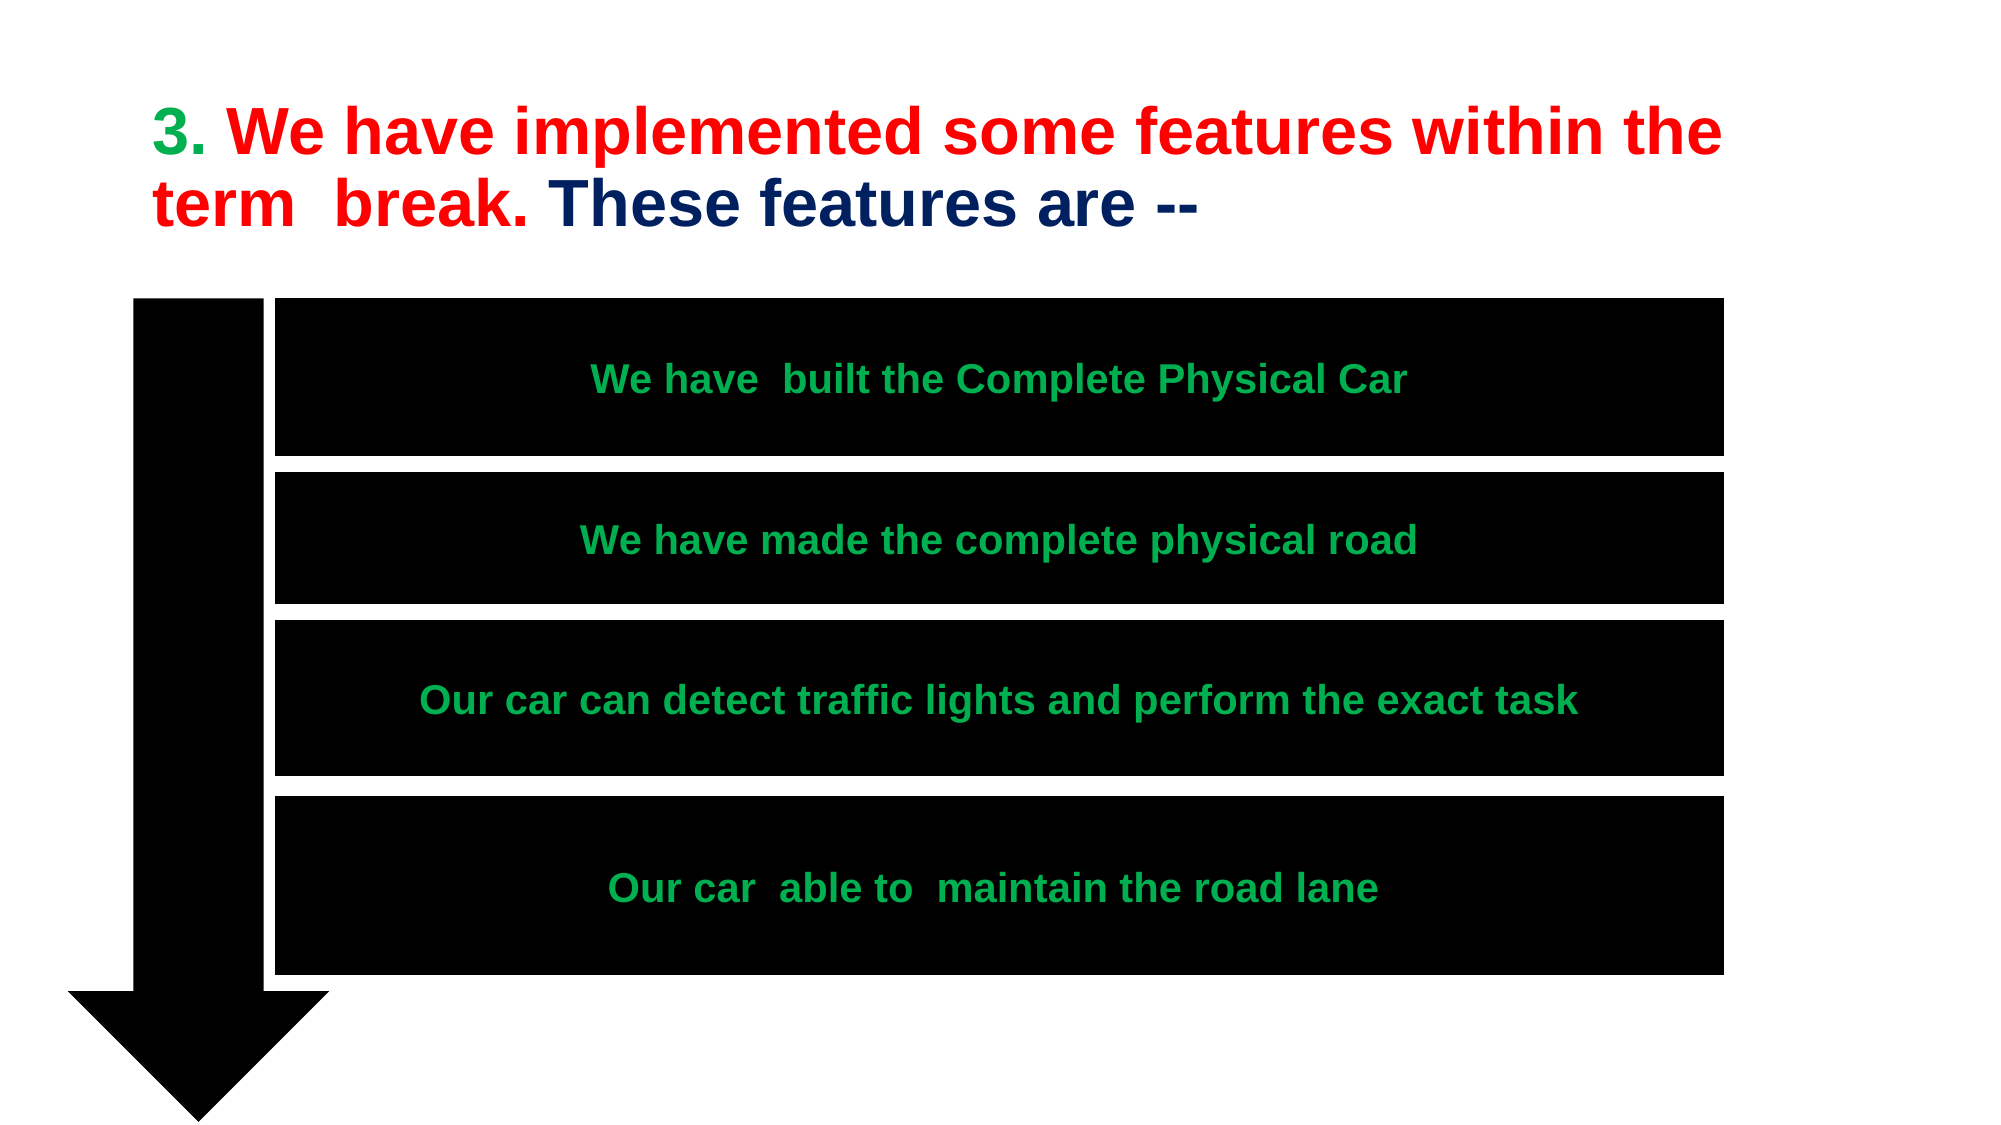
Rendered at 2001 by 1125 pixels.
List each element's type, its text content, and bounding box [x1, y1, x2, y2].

text_box We have built the Complete Physical Car [275, 298, 1724, 456]
text_box [67, 298, 330, 1122]
text_box We have made the complete physical road [275, 472, 1724, 604]
title 3. We have implemented some features within the term break. These features are -- [137, 59, 1863, 278]
text_box Our car can detect traffic lights and perform the exact task [275, 620, 1724, 776]
text_box Our car able to maintain the road lane [275, 796, 1724, 975]
